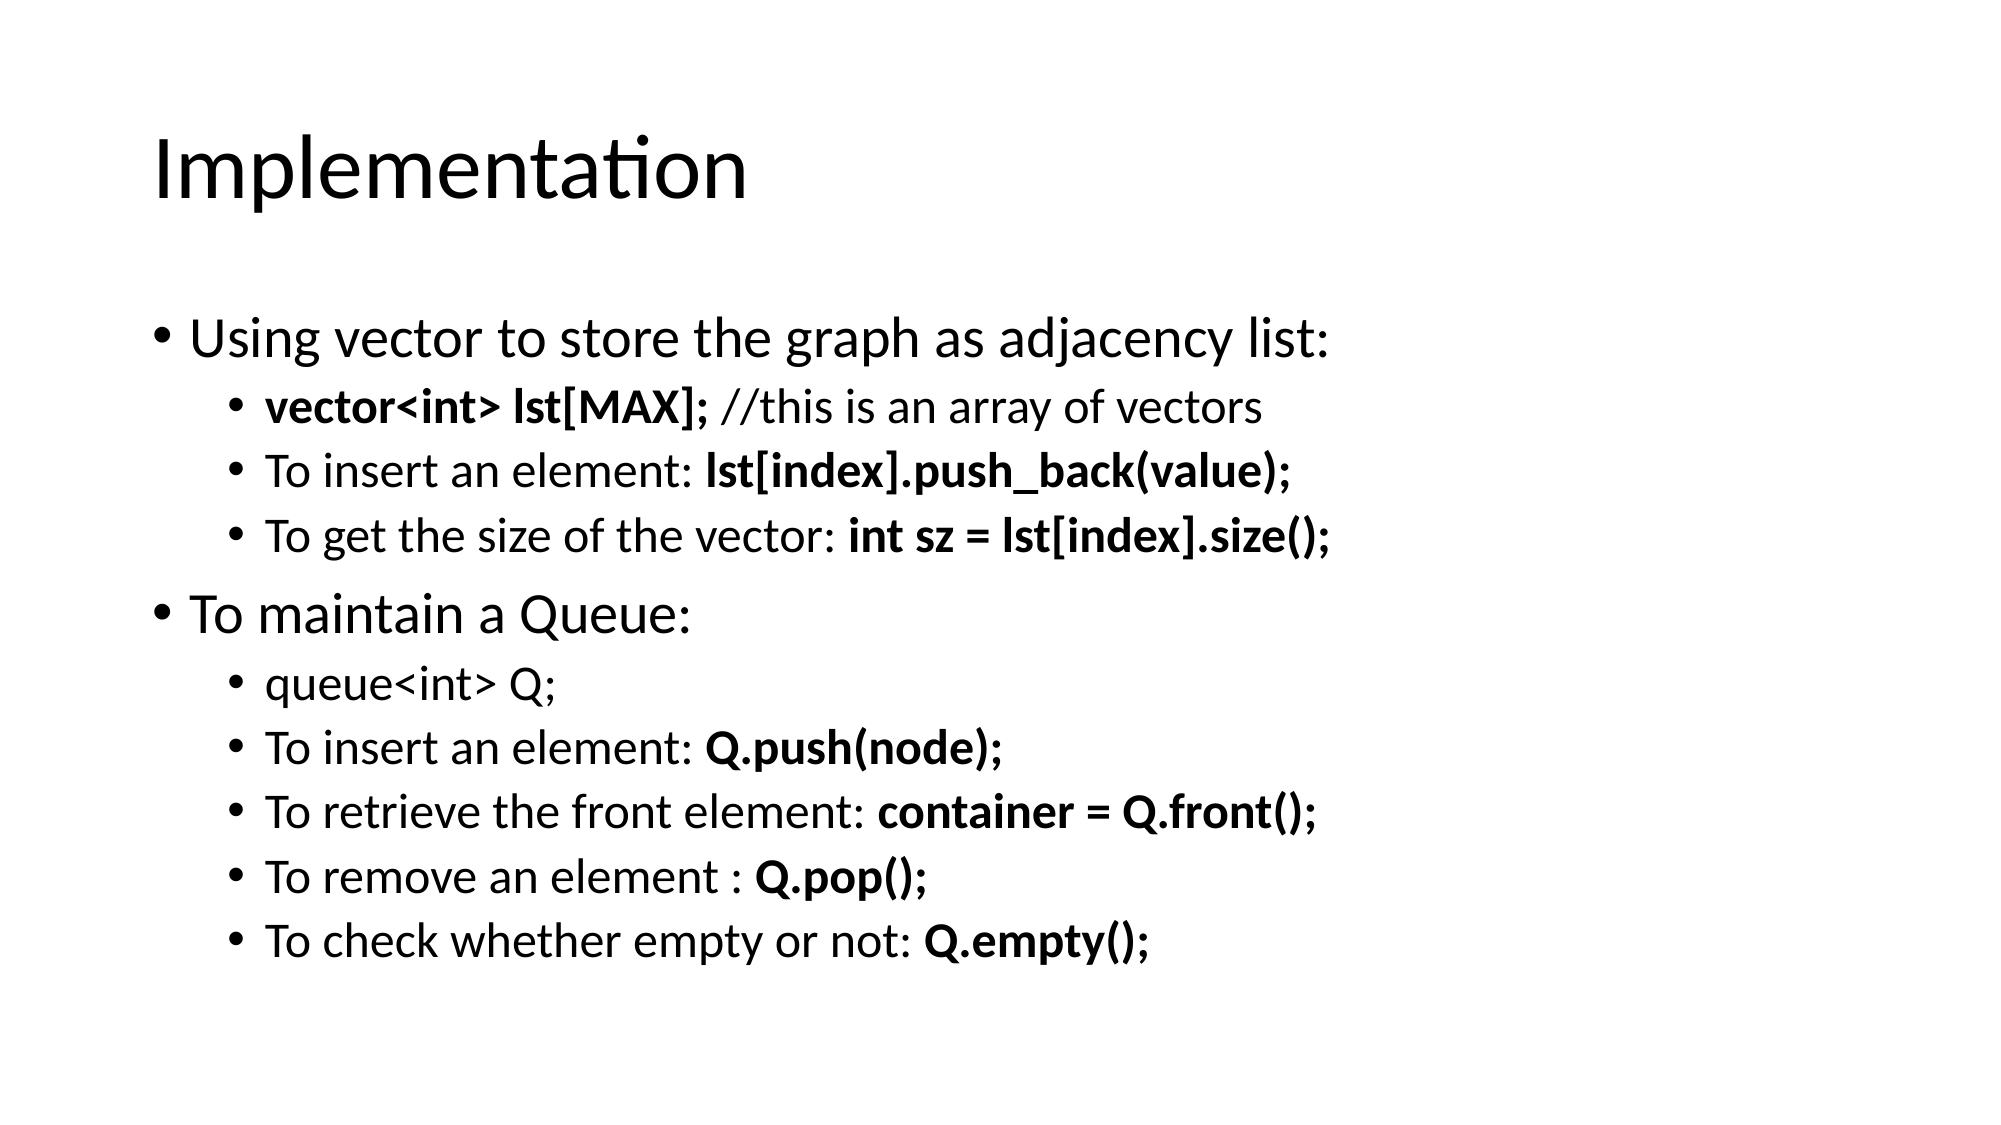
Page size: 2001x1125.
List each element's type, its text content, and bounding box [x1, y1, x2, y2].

title Implementation [137, 59, 1863, 278]
list Using vector to store the graph as adjacency list: vector<int> lst[MAX]; //this is an array of vectors To insert an element: lst[index].push_back(value); To get the size of the vector: int sz = lst[index].size(); To maintain a Queue: queue<int> Q; To insert an element: Q.push(node); To retrieve the front element: container = Q.front(); To remove an element : Q.pop(); To check whether empty or not: Q.empty(); [137, 299, 1863, 1014]
